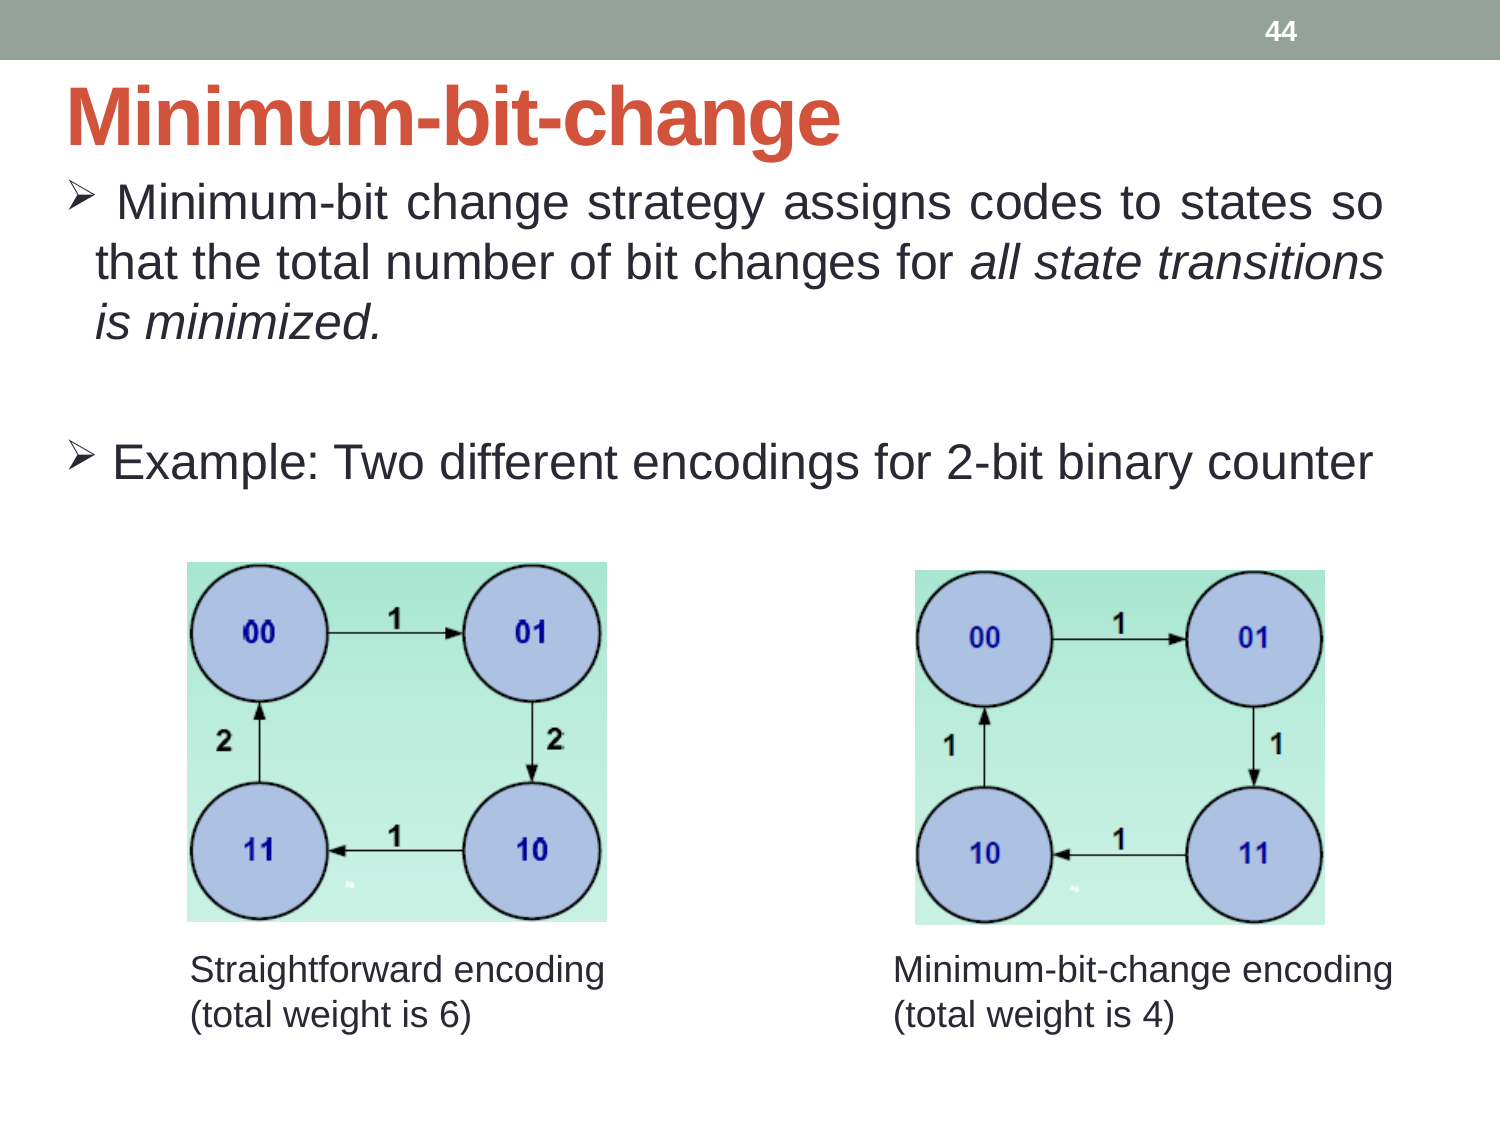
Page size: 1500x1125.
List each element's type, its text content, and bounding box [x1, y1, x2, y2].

text_box Minimum-bit-change encoding (total weight is 4) [878, 937, 1450, 1043]
title Minimum-bit-change [50, 50, 1400, 162]
picture [915, 569, 1326, 926]
picture [187, 562, 607, 923]
slide_number 44 [1250, 3, 1425, 57]
text_box Straightforward encoding (total weight is 6) [174, 937, 688, 1043]
list Minimum-bit change strategy assigns codes to states so that the total number of bit changes for all state transitions is minimized. Example: Two different encodings for 2-bit binary counter [50, 162, 1400, 1025]
